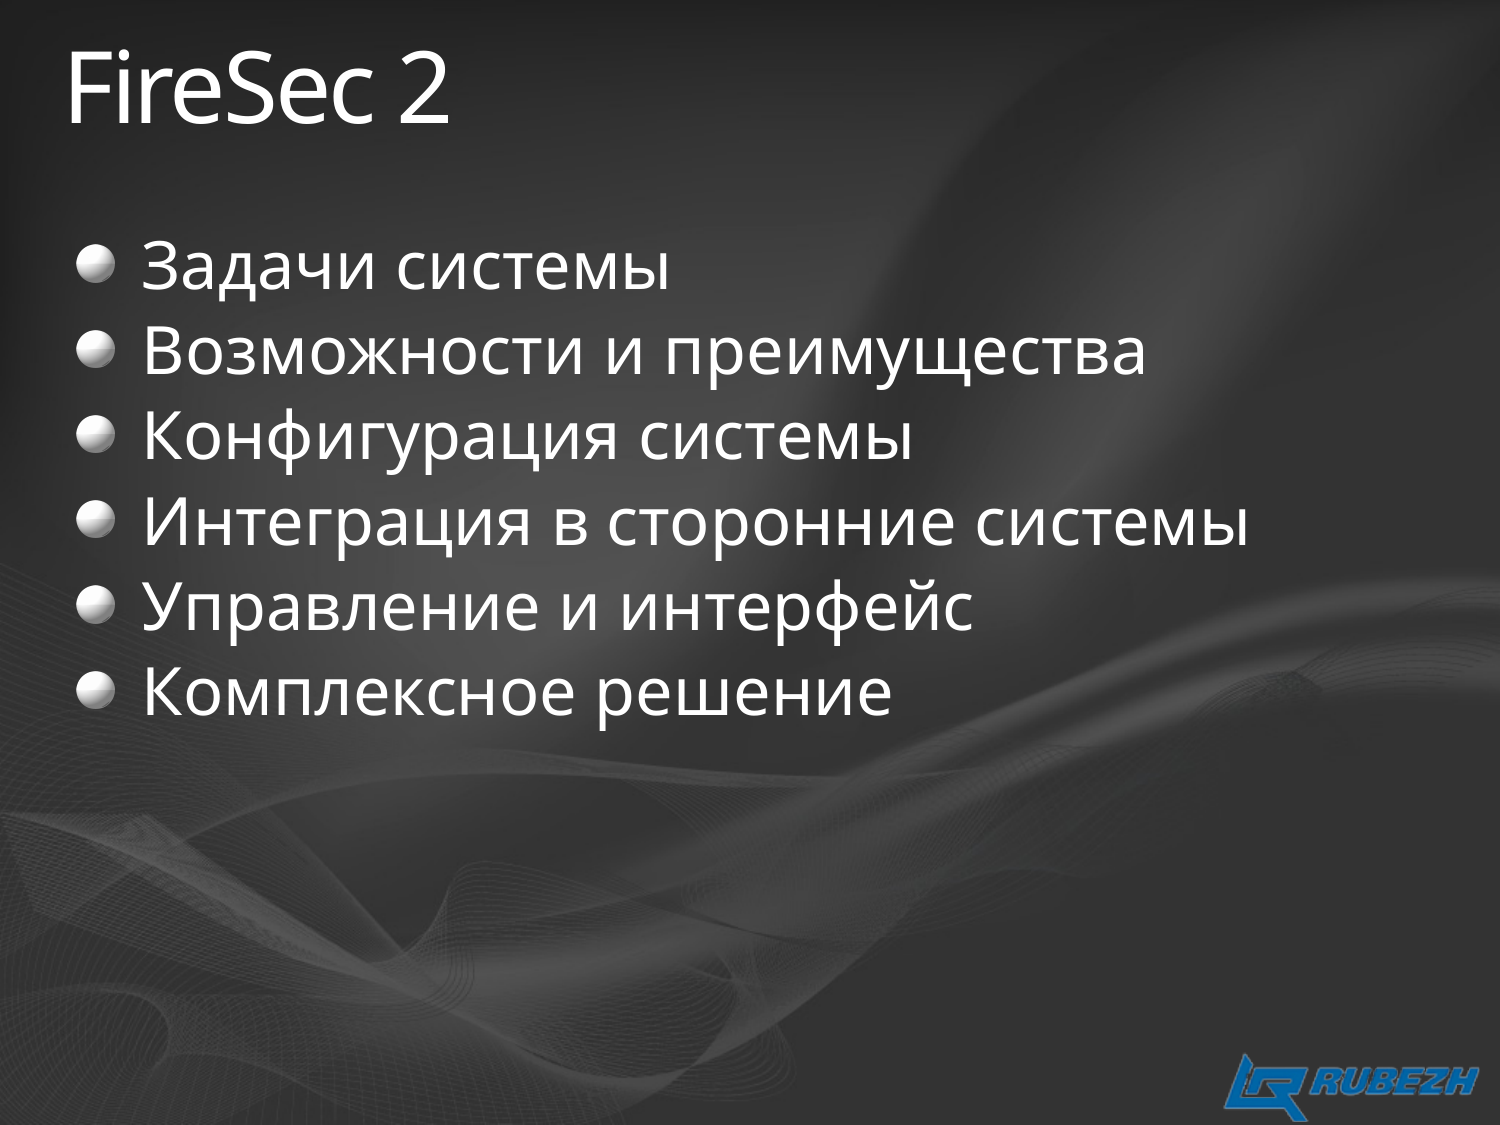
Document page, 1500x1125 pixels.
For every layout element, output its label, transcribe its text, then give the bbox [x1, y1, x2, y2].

list Задачи системы Возможности и преимущества Конфигурация системы Интеграция в сторонние системы Управление и интерфейс Комплексное решение [76, 231, 1452, 749]
picture [0, 0, 1500, 1125]
title FireSec 2 [62, 37, 1438, 147]
